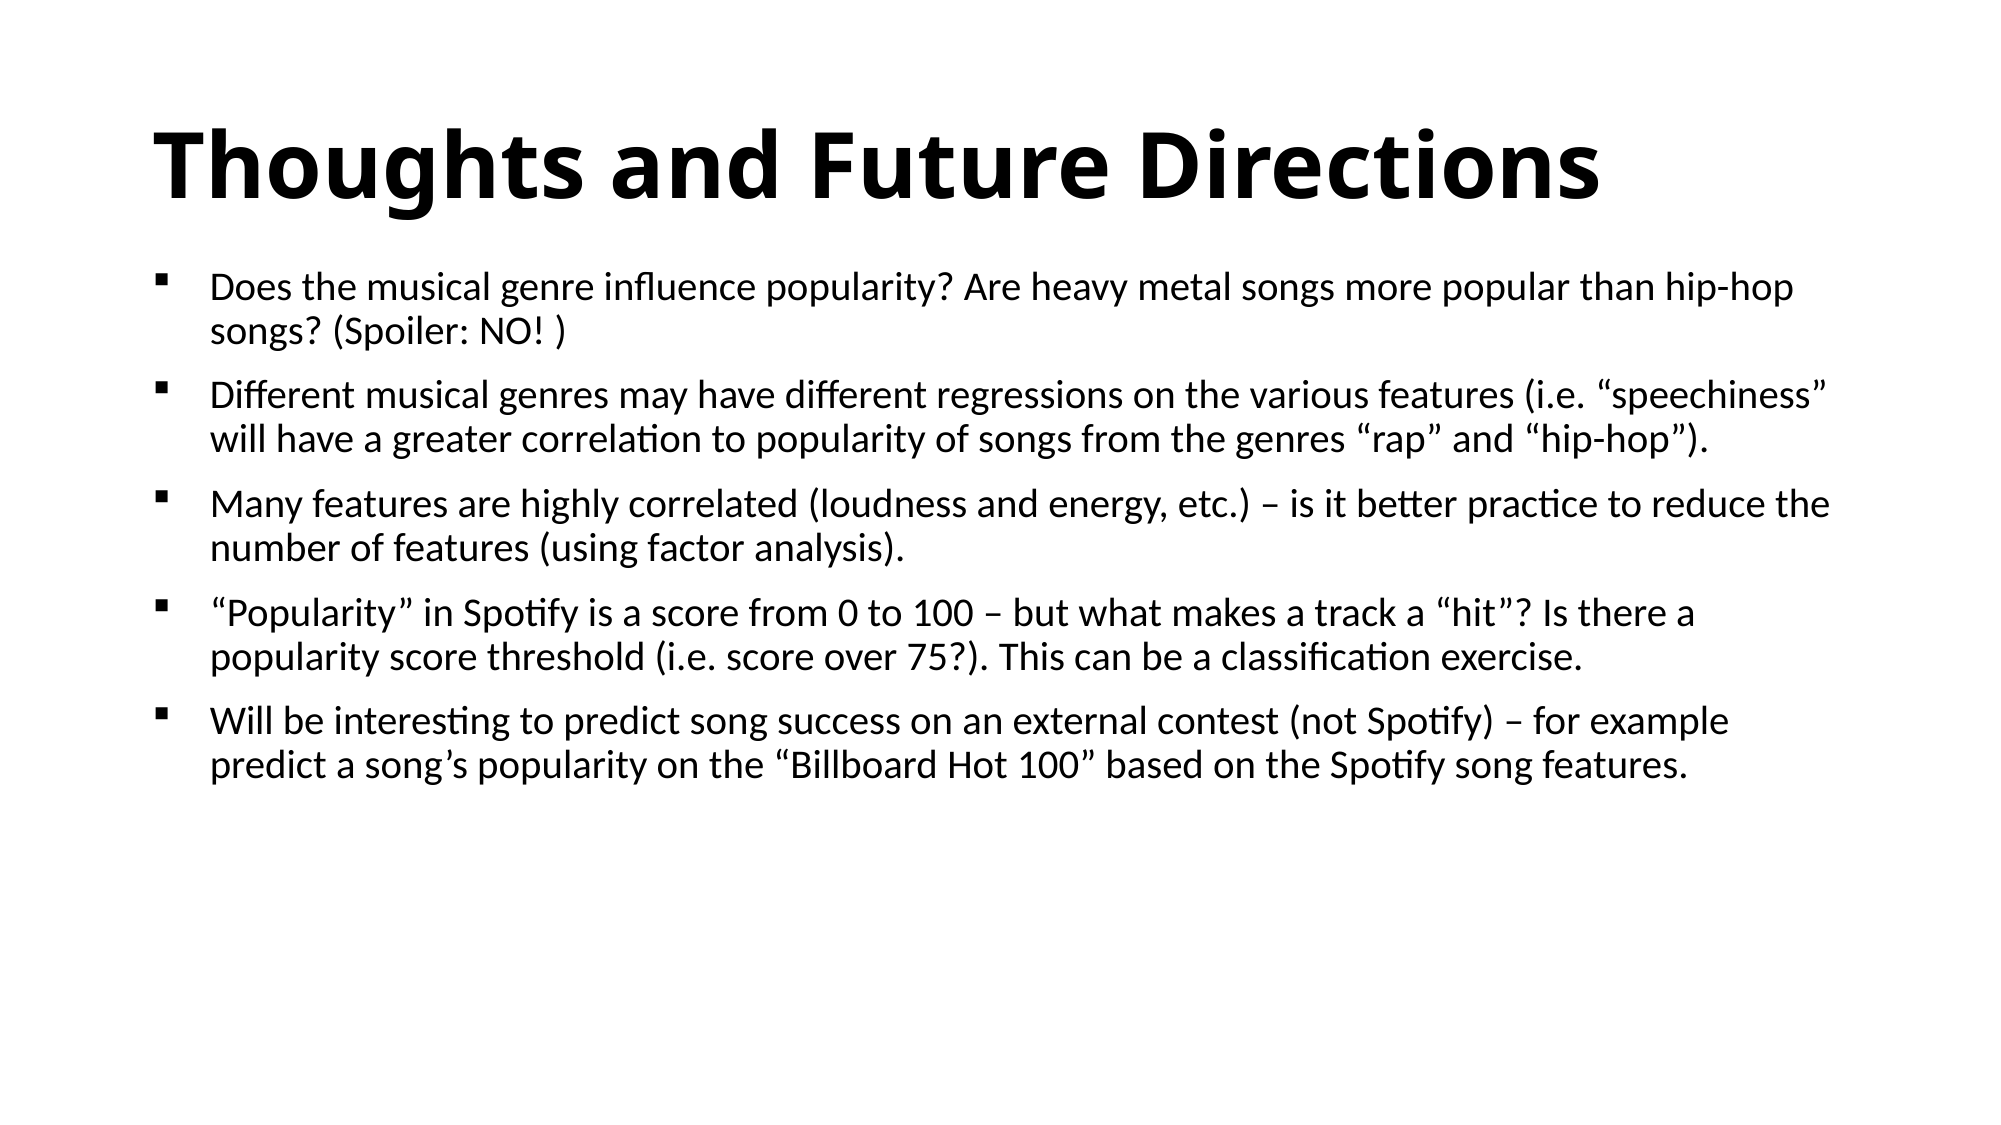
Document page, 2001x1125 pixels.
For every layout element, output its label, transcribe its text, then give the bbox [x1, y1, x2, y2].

list Does the musical genre influence popularity? Are heavy metal songs more popular than hip-hop songs? (Spoiler: NO! ) Different musical genres may have different regressions on the various features (i.e. “speechiness” will have a greater correlation to popularity of songs from the genres “rap” and “hip-hop”). Many features are highly correlated (loudness and energy, etc.) – is it better practice to reduce the number of features (using factor analysis). “Popularity” in Spotify is a score from 0 to 100 – but what makes a track a “hit”? Is there a popularity score threshold (i.e. score over 75?). This can be a classification exercise. Will be interesting to predict song success on an external contest (not Spotify) – for example predict a song’s popularity on the “Billboard Hot 100” based on the Spotify song features. [137, 257, 1863, 832]
title Thoughts and Future Directions [137, 59, 1863, 257]
